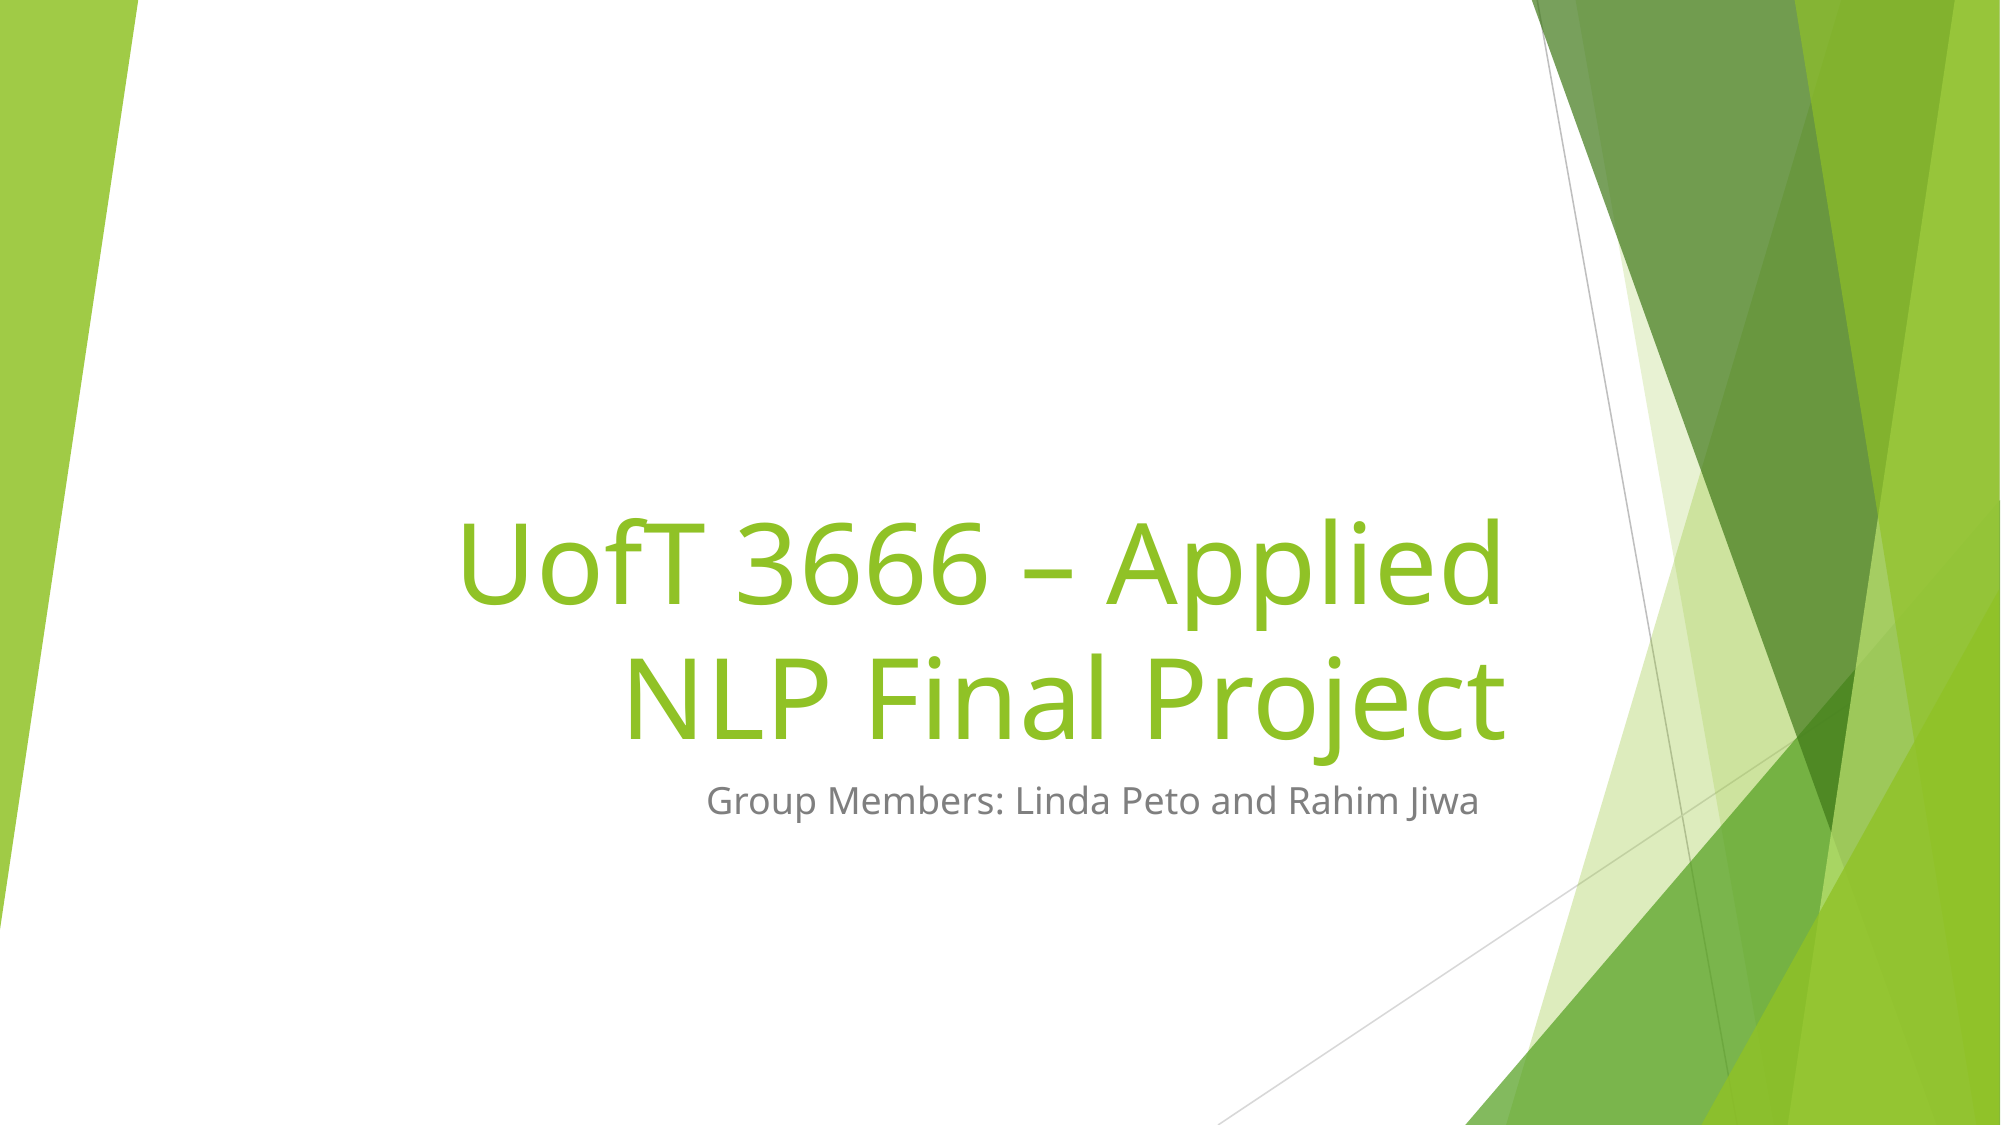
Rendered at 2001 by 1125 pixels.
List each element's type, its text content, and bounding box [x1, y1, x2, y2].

title UofT 3666 – Applied NLP Final Project [378, 386, 1523, 770]
subtitle Group Members: Linda Peto and Rahim Jiwa [616, 769, 1496, 960]
